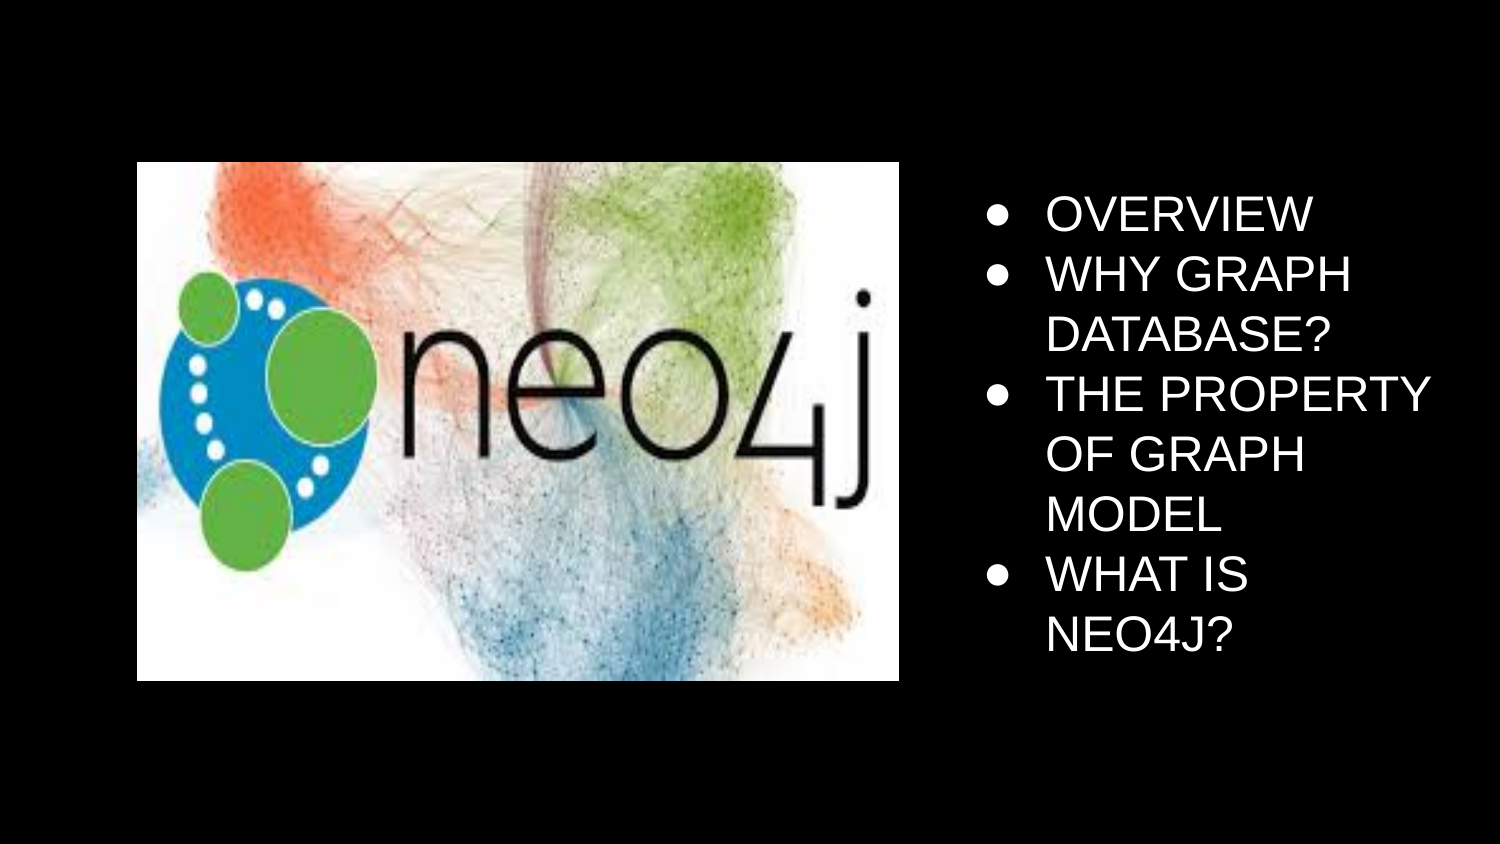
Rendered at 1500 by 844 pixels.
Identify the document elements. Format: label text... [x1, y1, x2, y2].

text_box OVERVIEW WHY GRAPH DATABASE? THE PROPERTY OF GRAPH MODEL WHAT IS NEO4J? [955, 175, 1448, 668]
picture [137, 162, 900, 682]
